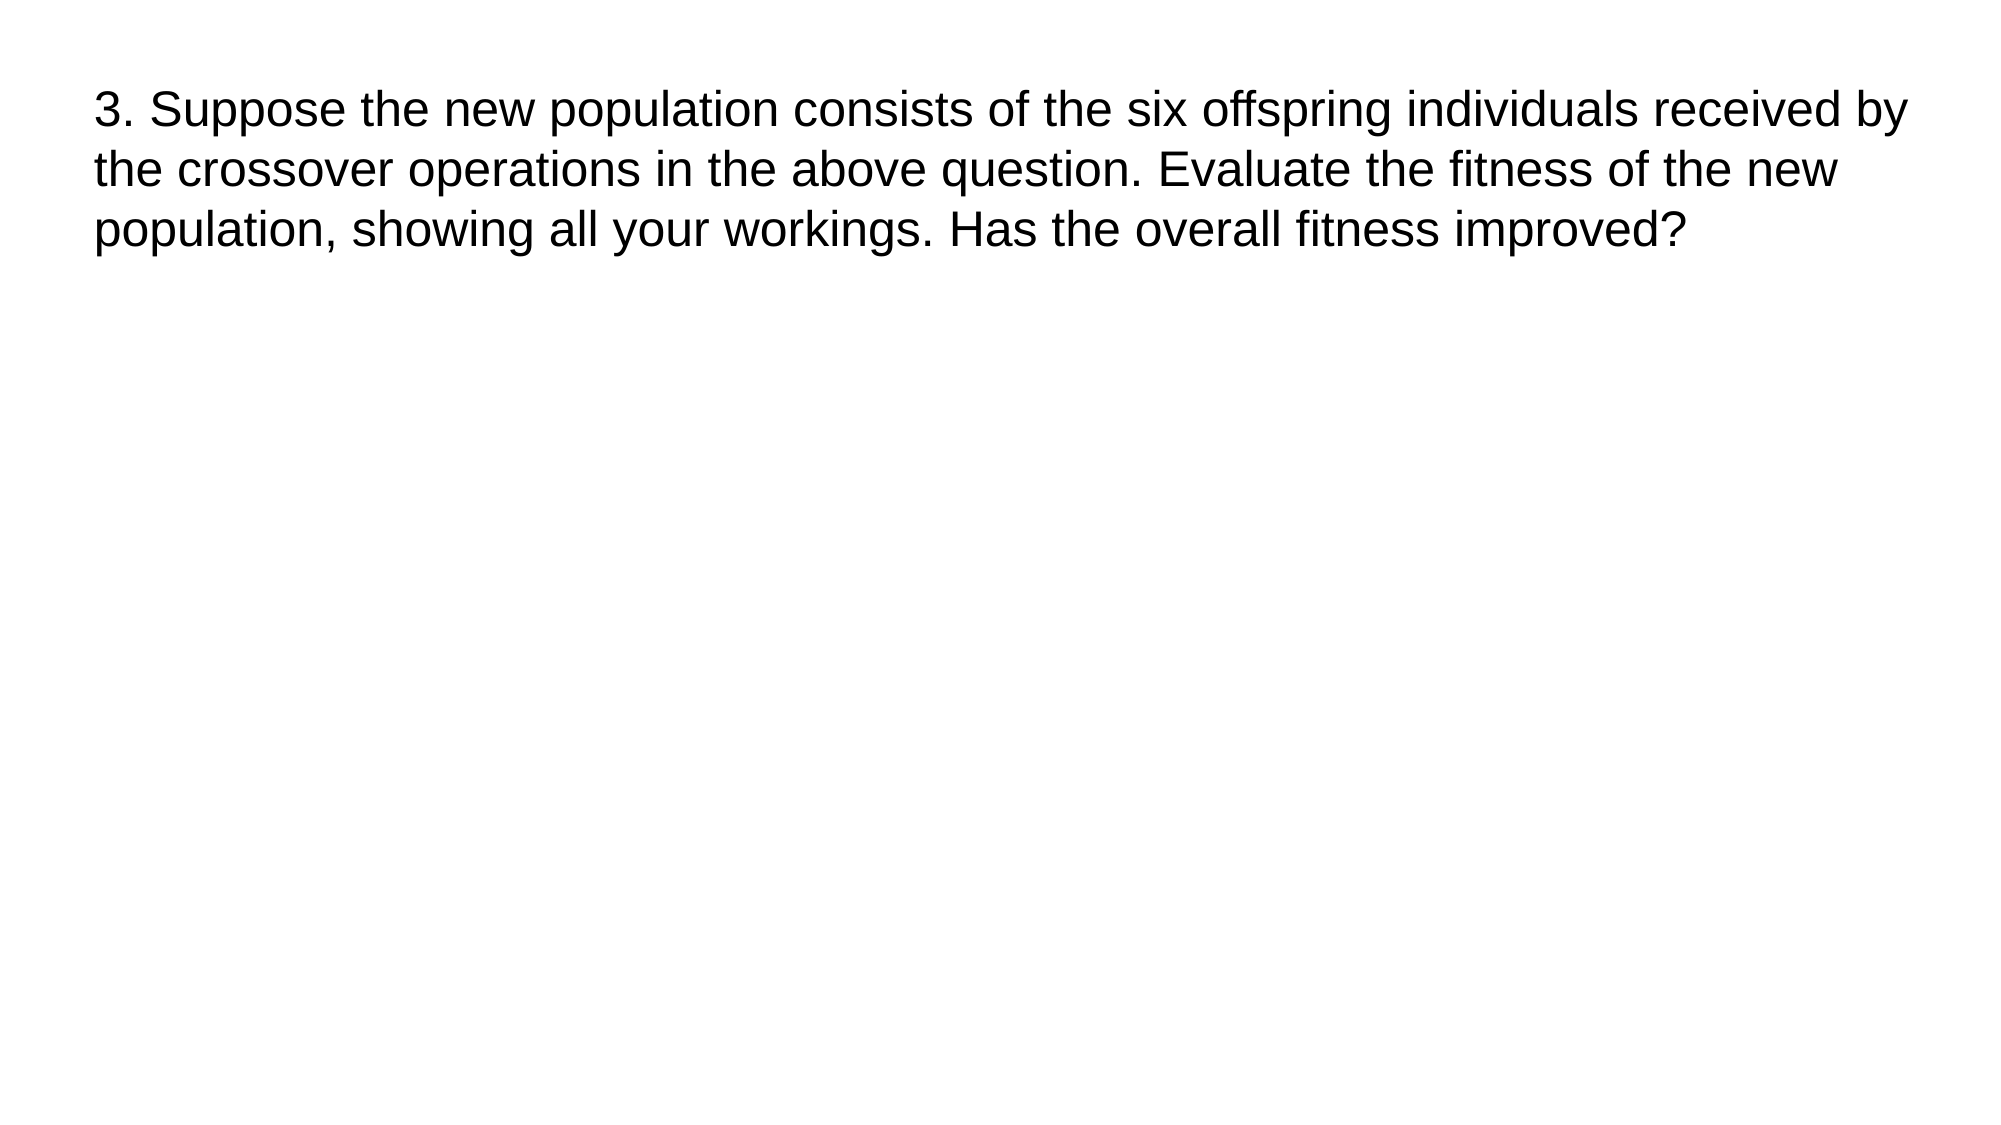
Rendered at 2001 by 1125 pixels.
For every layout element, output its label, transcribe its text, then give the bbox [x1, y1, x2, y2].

text_box 3. Suppose the new population consists of the six offspring individuals received by the crossover operations in the above question. Evaluate the fitness of the new population, showing all your workings. Has the overall fitness improved? [79, 68, 1968, 324]
